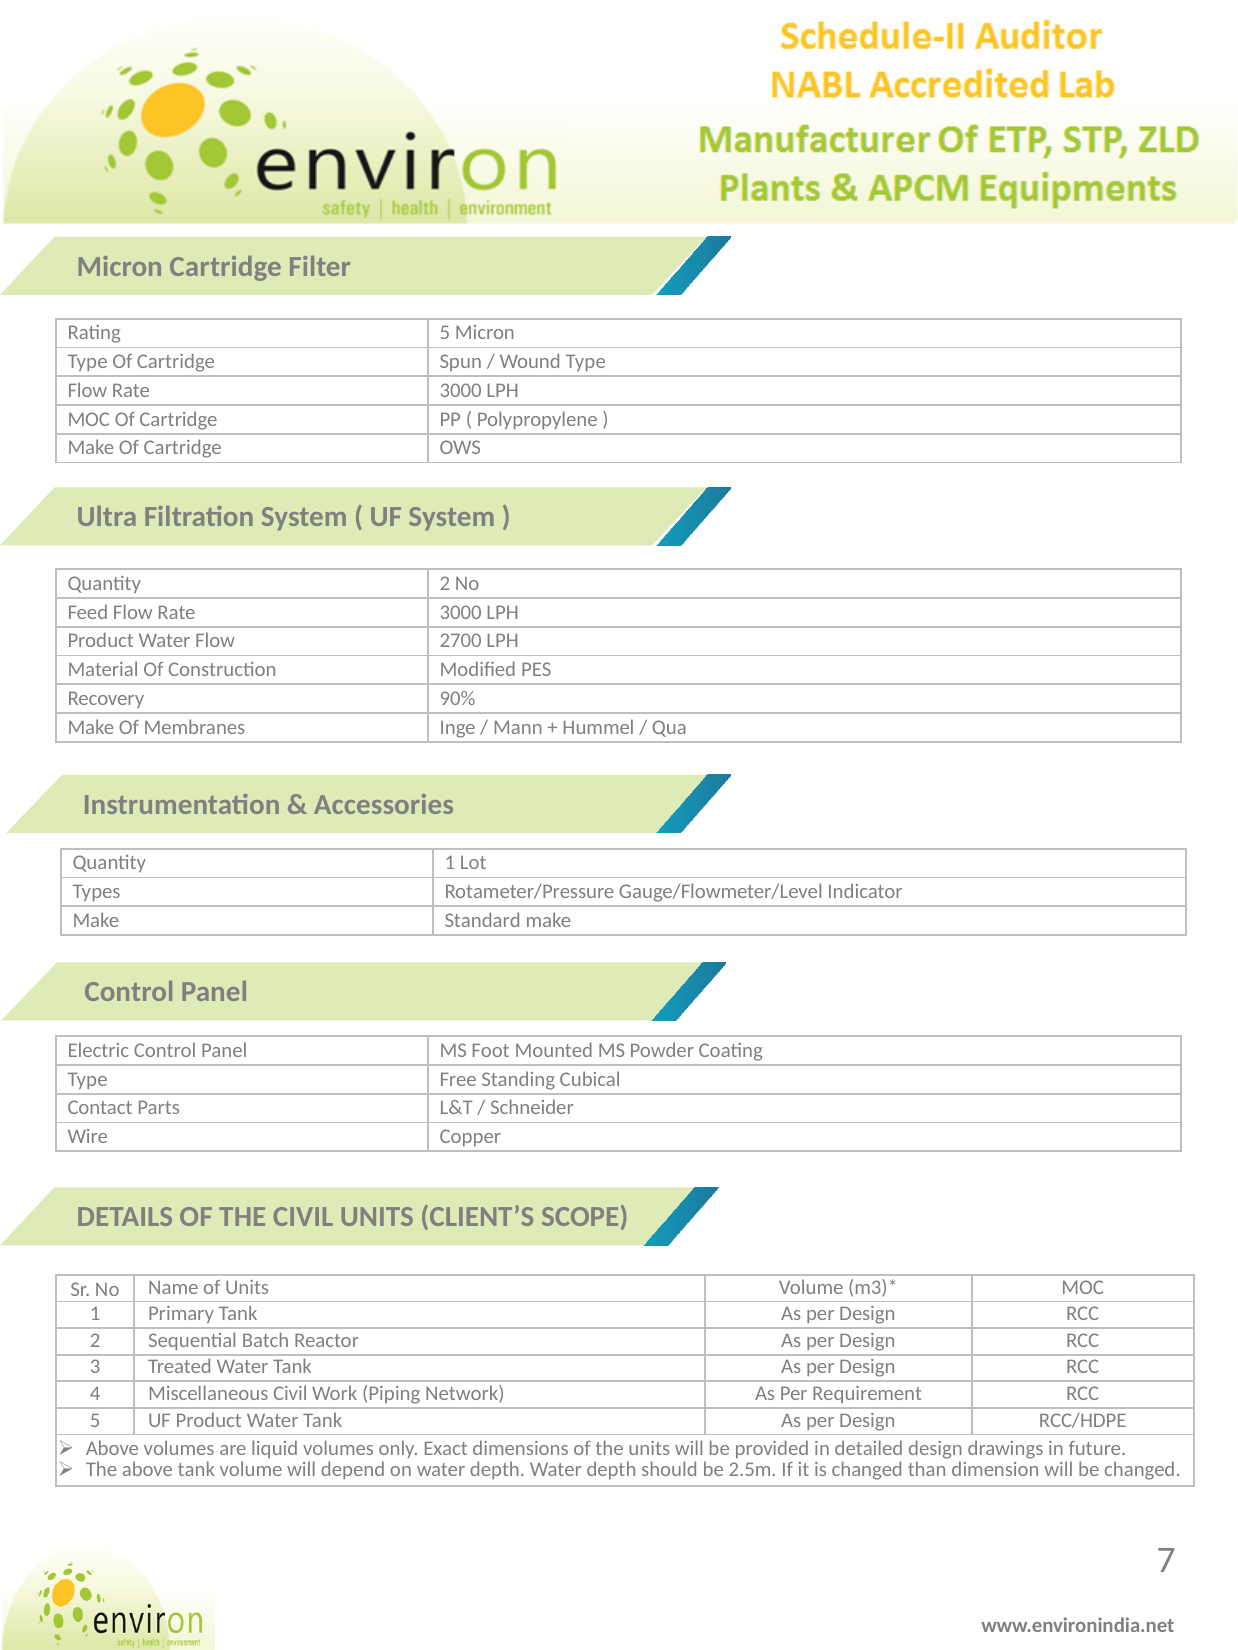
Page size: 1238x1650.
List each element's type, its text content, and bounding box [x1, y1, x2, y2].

table_header Quantity [62, 850, 432, 877]
text_box [656, 774, 732, 833]
table_cell Recovery [57, 685, 427, 712]
table_cell As per Design [706, 1302, 971, 1327]
table_cell Material Of Construction [57, 656, 427, 683]
text_box [1, 962, 651, 1021]
table_cell Wire [57, 1123, 427, 1150]
text_box [656, 487, 732, 546]
table_cell 4 [57, 1382, 133, 1407]
table_cell Types [62, 878, 432, 905]
text_box www.environindia.net [981, 1610, 1219, 1638]
table_cell Flow Rate [57, 377, 427, 404]
table_cell RCC [973, 1302, 1193, 1327]
table_cell Contact Parts [57, 1095, 427, 1122]
table_header MS Foot Mounted MS Powder Coating [429, 1037, 1180, 1064]
table_cell As per Design [706, 1409, 971, 1434]
table_cell As per Design [706, 1329, 971, 1354]
table_cell As per Design [706, 1356, 971, 1380]
table_cell Rotameter/Pressure Gauge/Flowmeter/Level Indicator [434, 878, 1185, 905]
table_cell Miscellaneous Civil Work (Piping Network) [135, 1382, 704, 1407]
picture [0, 0, 1238, 236]
table_header 1 Lot [434, 850, 1185, 877]
table_cell 2700 LPH [429, 628, 1180, 655]
text_box DETAILS OF THE CIVIL UNITS (CLIENT’S SCOPE) [74, 1195, 643, 1233]
table_cell 3 [57, 1356, 133, 1380]
table_cell Primary Tank [135, 1302, 704, 1327]
text_box [0, 242, 1238, 1650]
table_cell UF Product Water Tank [135, 1409, 704, 1434]
table_cell Inge / Mann + Hummel / Qua [429, 714, 1180, 741]
table_cell 2 [57, 1329, 133, 1354]
text_box [656, 244, 732, 295]
table_cell As Per Requirement [706, 1382, 971, 1407]
table_cell Feed Flow Rate [57, 599, 427, 626]
table_cell RCC/HDPE [973, 1409, 1193, 1434]
text_box Ultra Filtration System ( UF System ) [74, 495, 656, 533]
table_cell Treated Water Tank [135, 1356, 704, 1380]
table_header Volume (m3)* [706, 1276, 971, 1301]
text_box [6, 774, 656, 833]
table_cell Copper [429, 1123, 1180, 1150]
text_box [651, 962, 727, 1021]
text_box Micron Cartridge Filter [74, 245, 656, 283]
table_cell L&T / Schneider [429, 1095, 1180, 1122]
picture [0, 1537, 215, 1650]
table_header MOC [973, 1276, 1193, 1301]
table_cell 5 [57, 1409, 133, 1434]
table_cell Make [62, 907, 432, 934]
table_cell MOC Of Cartridge [57, 406, 427, 433]
table_cell 3000 LPH [429, 377, 1180, 404]
table_header Quantity [57, 570, 427, 597]
text_box Control Panel [75, 970, 628, 1008]
table_cell Product Water Flow [57, 628, 427, 655]
table_cell 90% [429, 685, 1180, 712]
table_cell Above volumes are liquid volumes only. Exact dimensions of the units will be provided in detailed design drawings in future. The above tank volume will depend on water depth. Water depth should be 2.5m. If it is changed than dimension will be changed. [57, 1435, 1193, 1485]
table_header Rating [57, 320, 427, 347]
table_header Sr. No [57, 1276, 133, 1301]
table_header Electric Control Panel [57, 1037, 427, 1064]
table_cell 3000 LPH [429, 599, 1180, 626]
table_cell RCC [973, 1382, 1193, 1407]
table_cell OWS [429, 435, 1180, 462]
slide_number 7 [891, 1534, 1176, 1580]
table_cell Type Of Cartridge [57, 348, 427, 375]
table_cell Type [57, 1066, 427, 1093]
table_cell Modified PES [429, 656, 1180, 683]
table_cell Sequential Batch Reactor [135, 1329, 704, 1354]
text_box [0, 1187, 643, 1246]
table_cell RCC [973, 1329, 1193, 1354]
table_header 5 Micron [429, 320, 1180, 347]
table_header 2 No [429, 570, 1180, 597]
text_box Instrumentation & Accessories [80, 783, 633, 821]
text_box [0, 244, 656, 295]
table_header Name of Units [135, 1276, 704, 1301]
text_box [0, 487, 656, 546]
text_box [643, 1187, 719, 1246]
table_cell Make Of Membranes [57, 714, 427, 741]
table_cell Free Standing Cubical [429, 1066, 1180, 1093]
table_cell Spun / Wound Type [429, 348, 1180, 375]
table_cell PP ( Polypropylene ) [429, 406, 1180, 433]
table_cell 1 [57, 1302, 133, 1327]
table_cell Make Of Cartridge [57, 435, 427, 462]
table_cell RCC [973, 1356, 1193, 1380]
table_cell Standard make [434, 907, 1185, 934]
